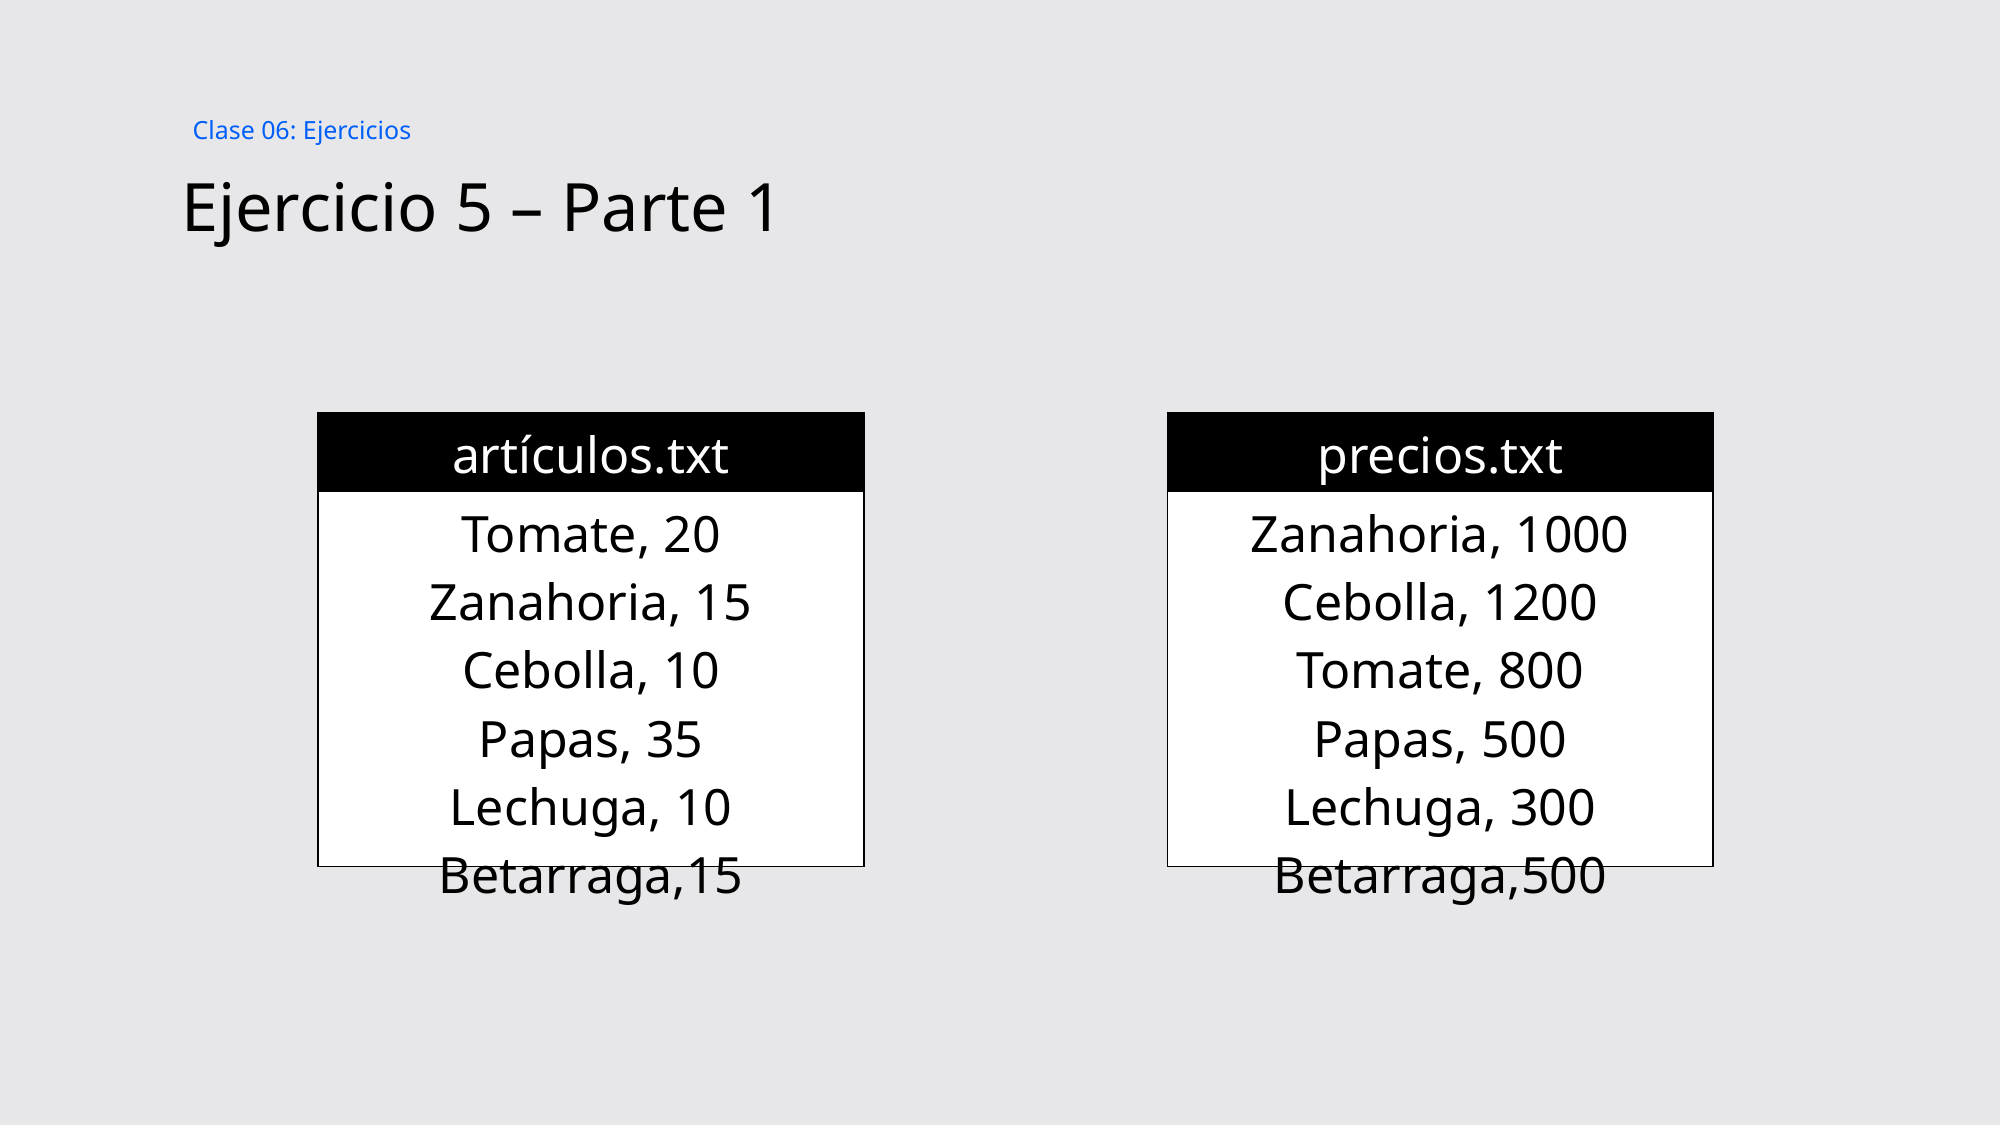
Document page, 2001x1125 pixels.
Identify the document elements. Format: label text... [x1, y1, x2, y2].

title Ejercicio 5 – Parte 1 [181, 150, 1810, 263]
table_cell Tomate, 20 Zanahoria, 15 Cebolla, 10 Papas, 35 Lechuga, 10 Betarraga,15 [319, 492, 863, 866]
table_cell Zanahoria, 1000 Cebolla, 1200 Tomate, 800 Papas, 500 Lechuga, 300 Betarraga,500 [1168, 492, 1712, 866]
text_box Clase 06: Ejercicios [192, 100, 427, 152]
table_header precios.txt [1168, 414, 1712, 492]
table_header artículos.txt [319, 414, 863, 492]
